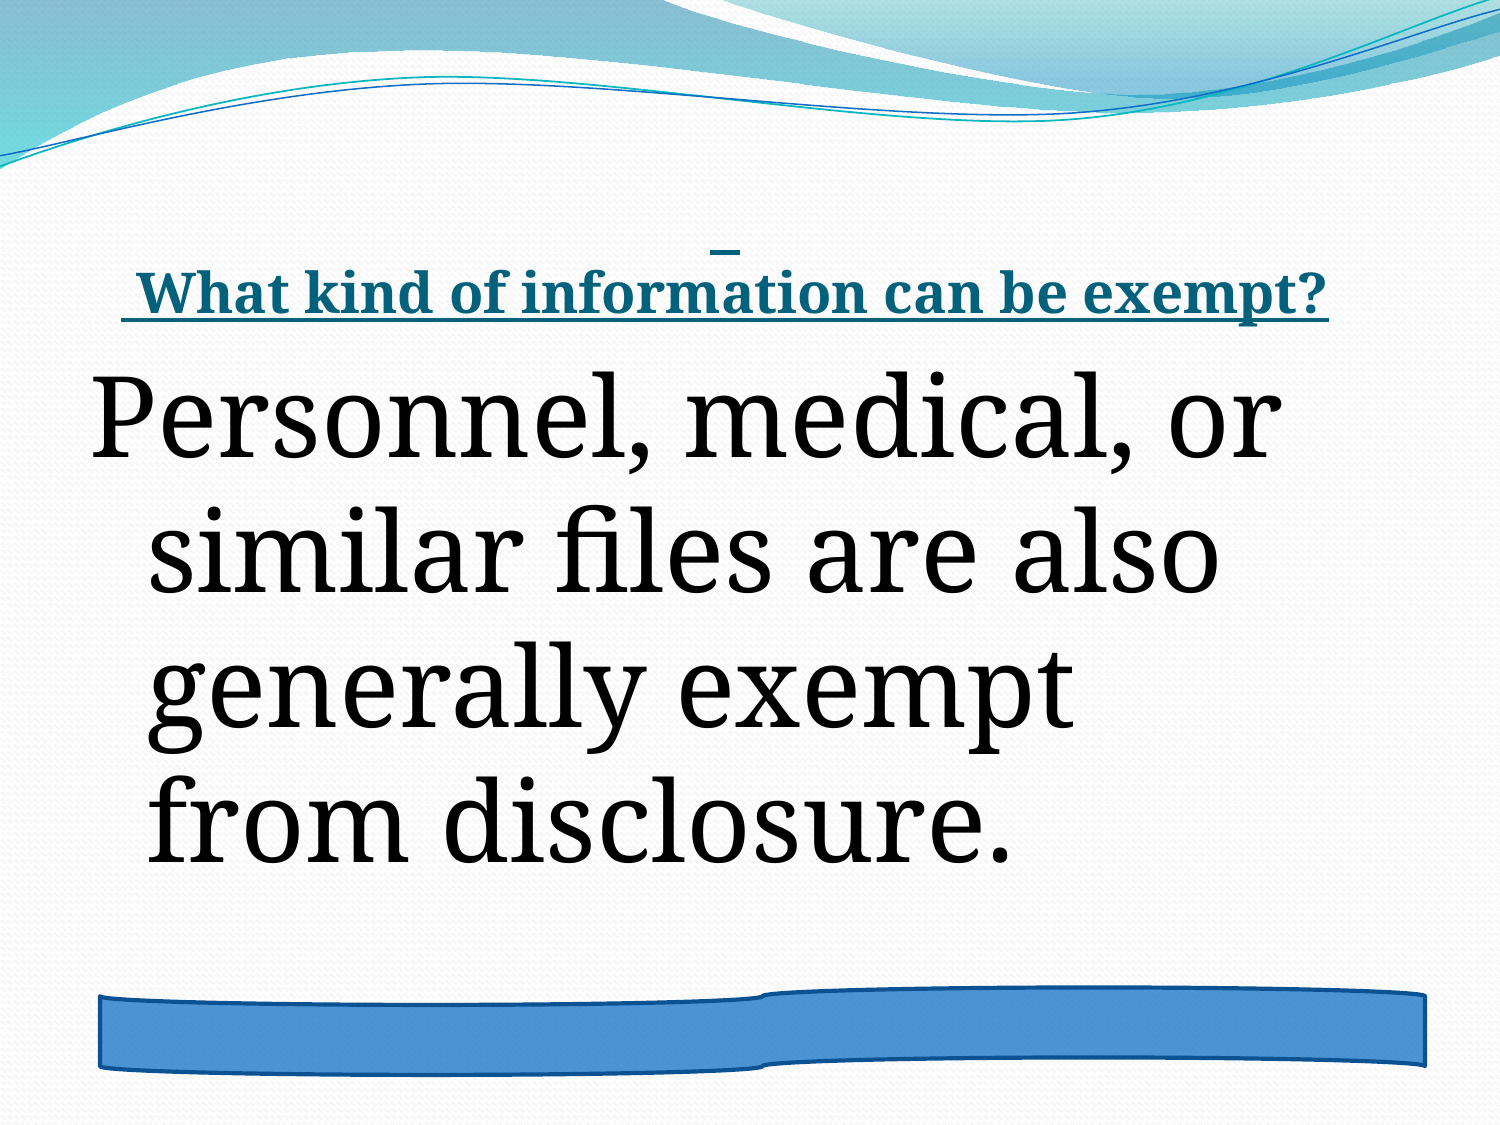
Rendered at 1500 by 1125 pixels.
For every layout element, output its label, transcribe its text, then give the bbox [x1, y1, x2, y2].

list Personnel, medical, or similar files are also generally exempt from disclosure. [75, 337, 1363, 1058]
title What kind of information can be exempt? [50, 137, 1400, 325]
text_box [97, 985, 1428, 1078]
footer [437, 1042, 988, 1103]
